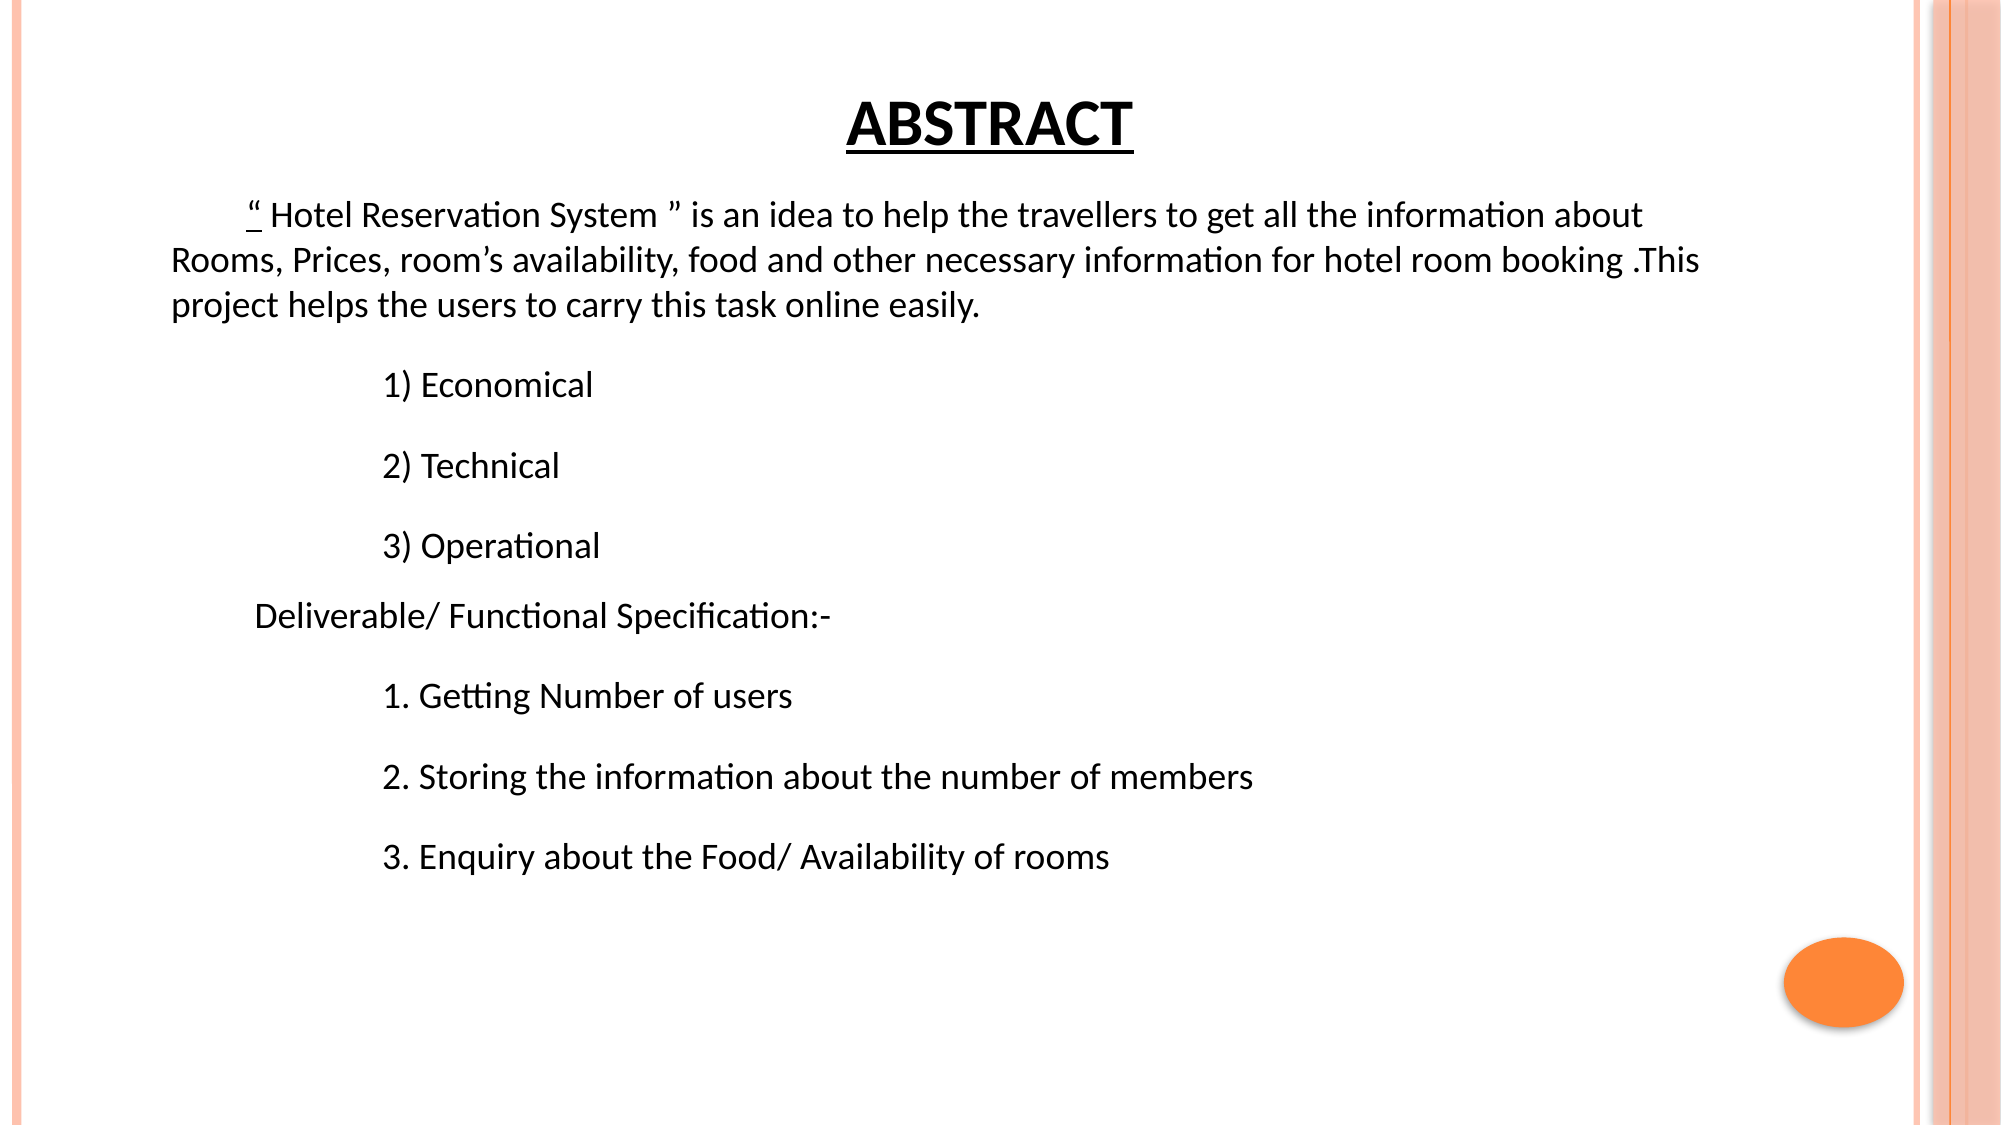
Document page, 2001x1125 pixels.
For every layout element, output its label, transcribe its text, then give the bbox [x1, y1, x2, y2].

text_box ABSTRACT “ Hotel Reservation System ” is an idea to help the travellers to get all the information about Rooms, Prices, room’s availability, food and other necessary information for hotel room booking .This project helps the users to carry this task online easily. 1) Economical 2) Technical 3) Operational Deliverable/ Functional Specification:- 1. Getting Number of users 2. Storing the information about the number of members 3. Enquiry about the Food/ Availability of rooms [156, 59, 1896, 965]
